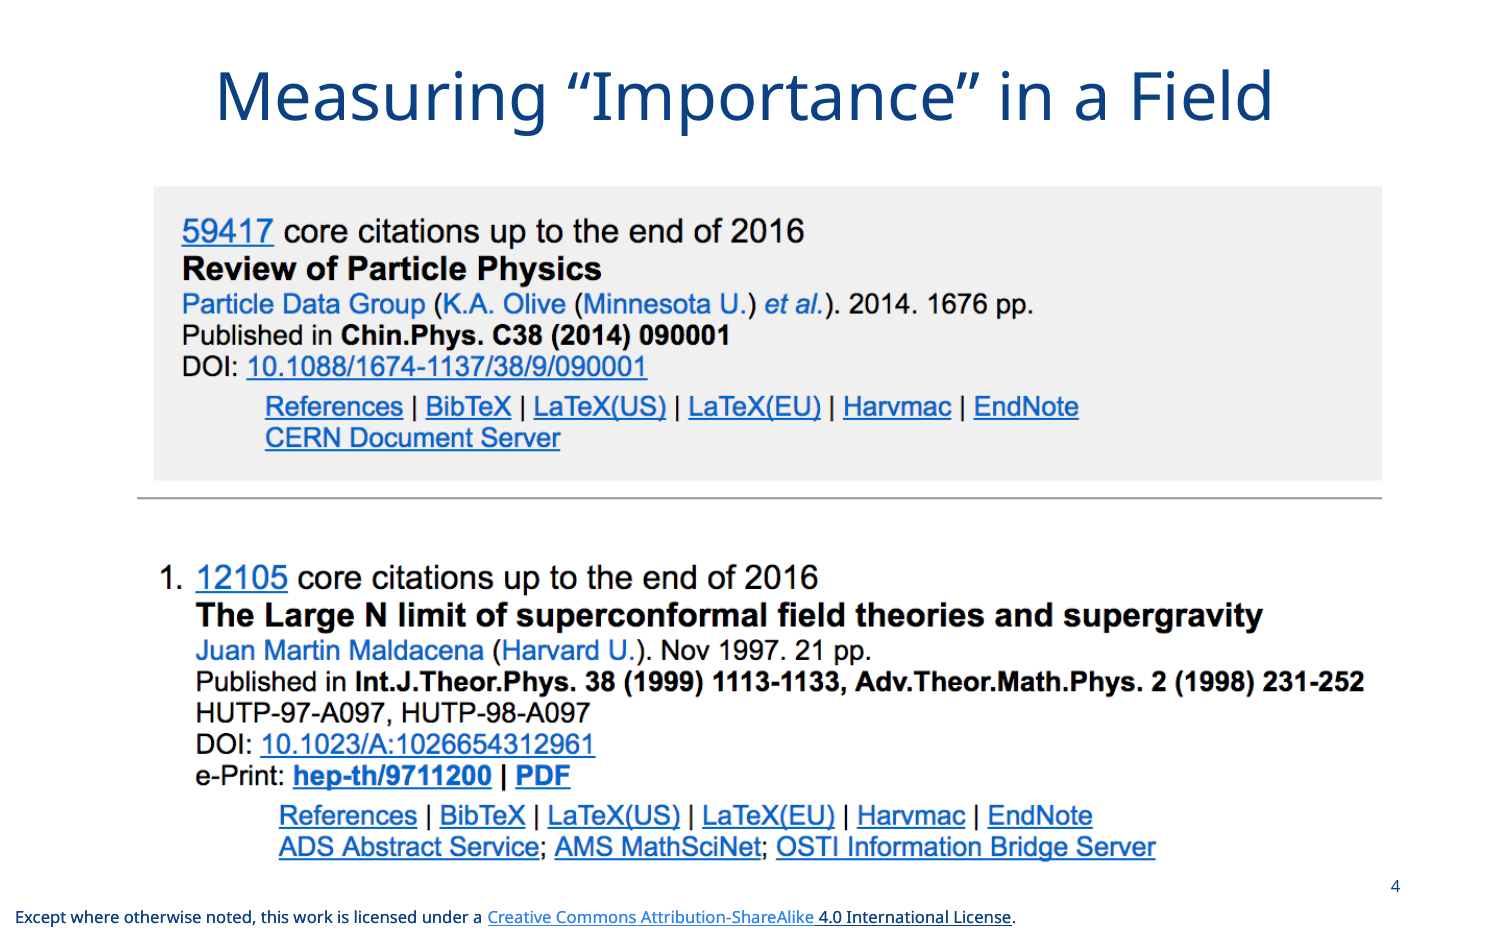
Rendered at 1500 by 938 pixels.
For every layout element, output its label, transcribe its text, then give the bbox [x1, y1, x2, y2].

slide_number 4 [1347, 862, 1416, 913]
picture [137, 180, 1382, 877]
title Measuring “Importance” in a Field [76, 45, 1416, 143]
